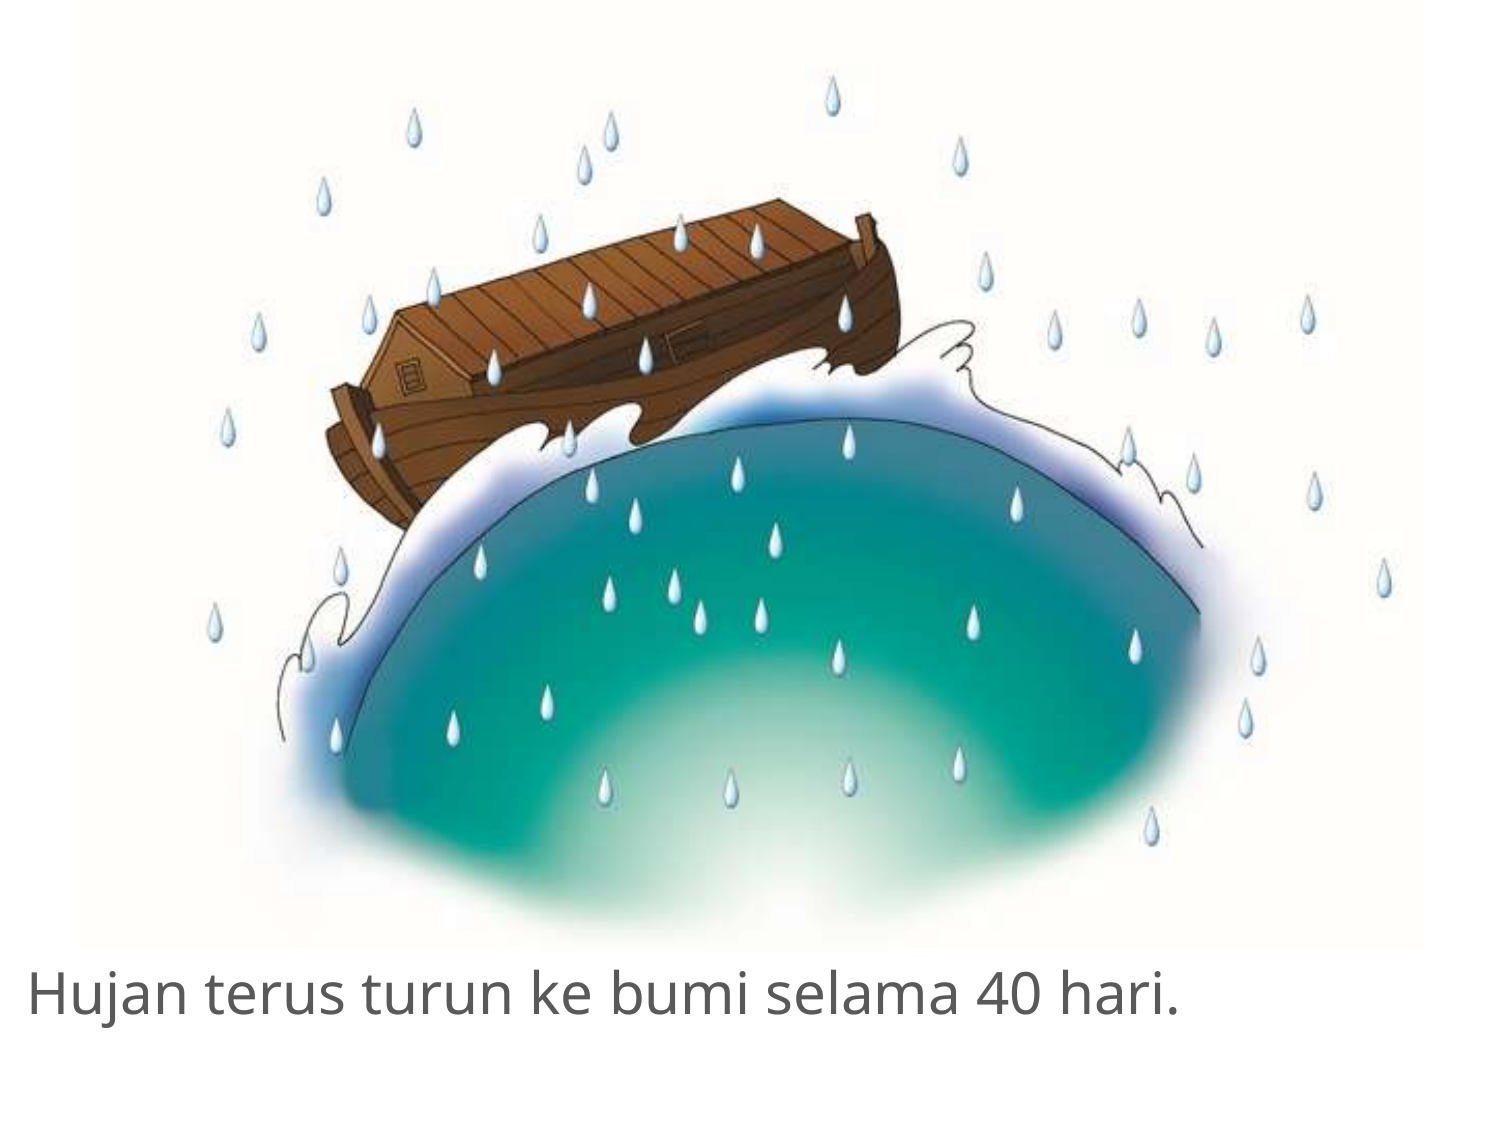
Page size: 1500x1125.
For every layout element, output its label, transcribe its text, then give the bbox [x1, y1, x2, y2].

picture [77, 0, 1423, 953]
text_box Hujan terus turun ke bumi selama 40 hari. [11, 949, 1483, 1035]
